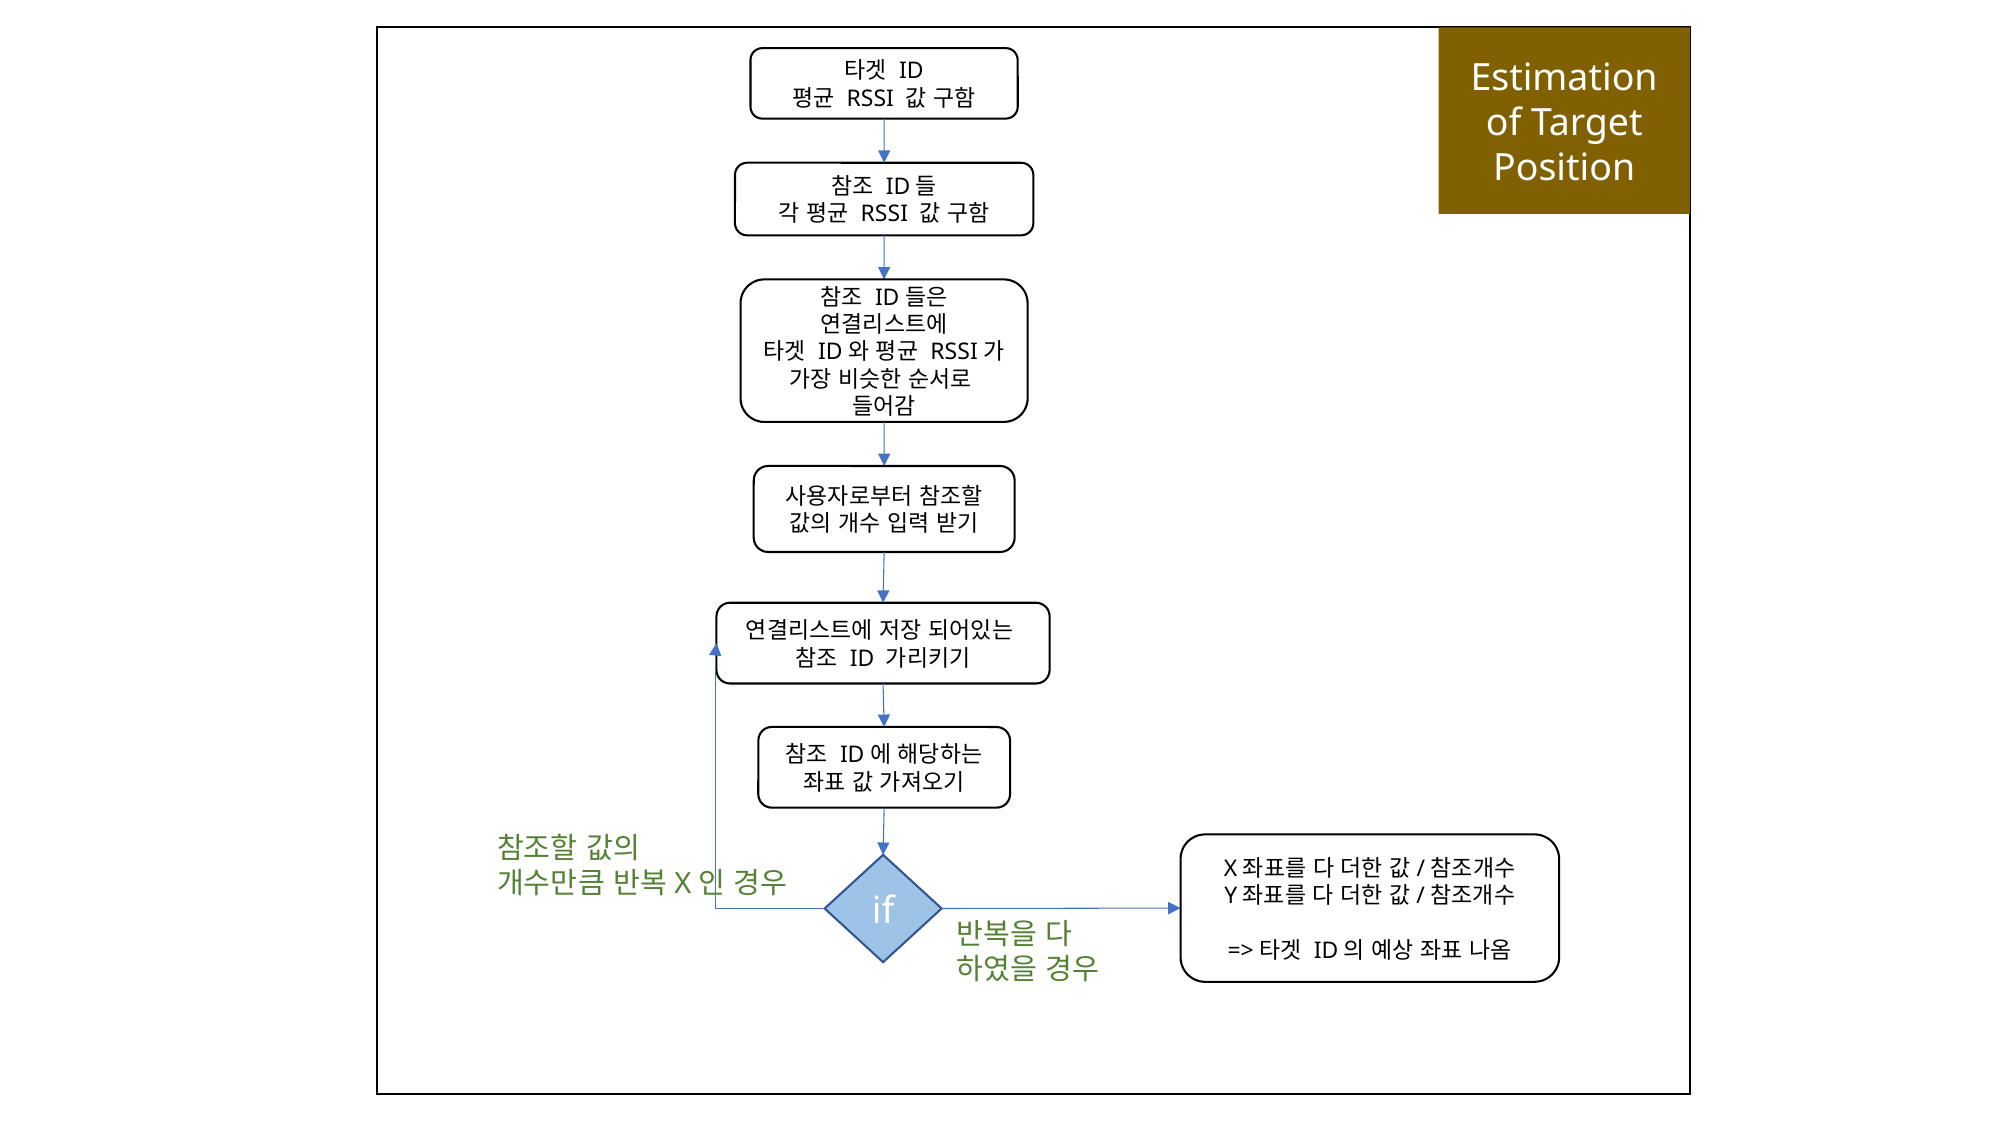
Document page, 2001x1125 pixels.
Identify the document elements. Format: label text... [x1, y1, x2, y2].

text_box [716, 643, 825, 909]
text_box 반복을 다 하였을 경우 [941, 909, 1140, 993]
text_box Estimation of Target Position [1438, 26, 1691, 215]
text_box 참조 ID에 해당하는 좌표 값 가져오기 [825, 725, 1012, 809]
text_box 참조 ID들은 연결리스트에 타겟 ID와 평균 RSSI가 가장 비슷한 순서로 들어감 [739, 278, 1029, 423]
text_box X좌표를 다 더한 값/참조개수 Y좌표를 다 더한 값/참조개수 =>타겟 ID의 예상 좌표 나옴 [1179, 833, 1561, 983]
text_box 타겟 ID 평균 RSSI 값 구함 [749, 47, 1019, 120]
text_box [376, 26, 1691, 1095]
text_box 연결리스트에 저장 되어있는 참조 ID 가리키기 [715, 601, 1051, 685]
text_box 참조할 값의 개수만큼 반복X인 경우 [482, 822, 716, 907]
text_box if [823, 853, 942, 964]
text_box 참조 ID들 각 평균 RSSI 값 구함 [733, 161, 1035, 237]
text_box 사용자로부터 참조할 값의 개수 입력 받기 [752, 464, 1016, 554]
